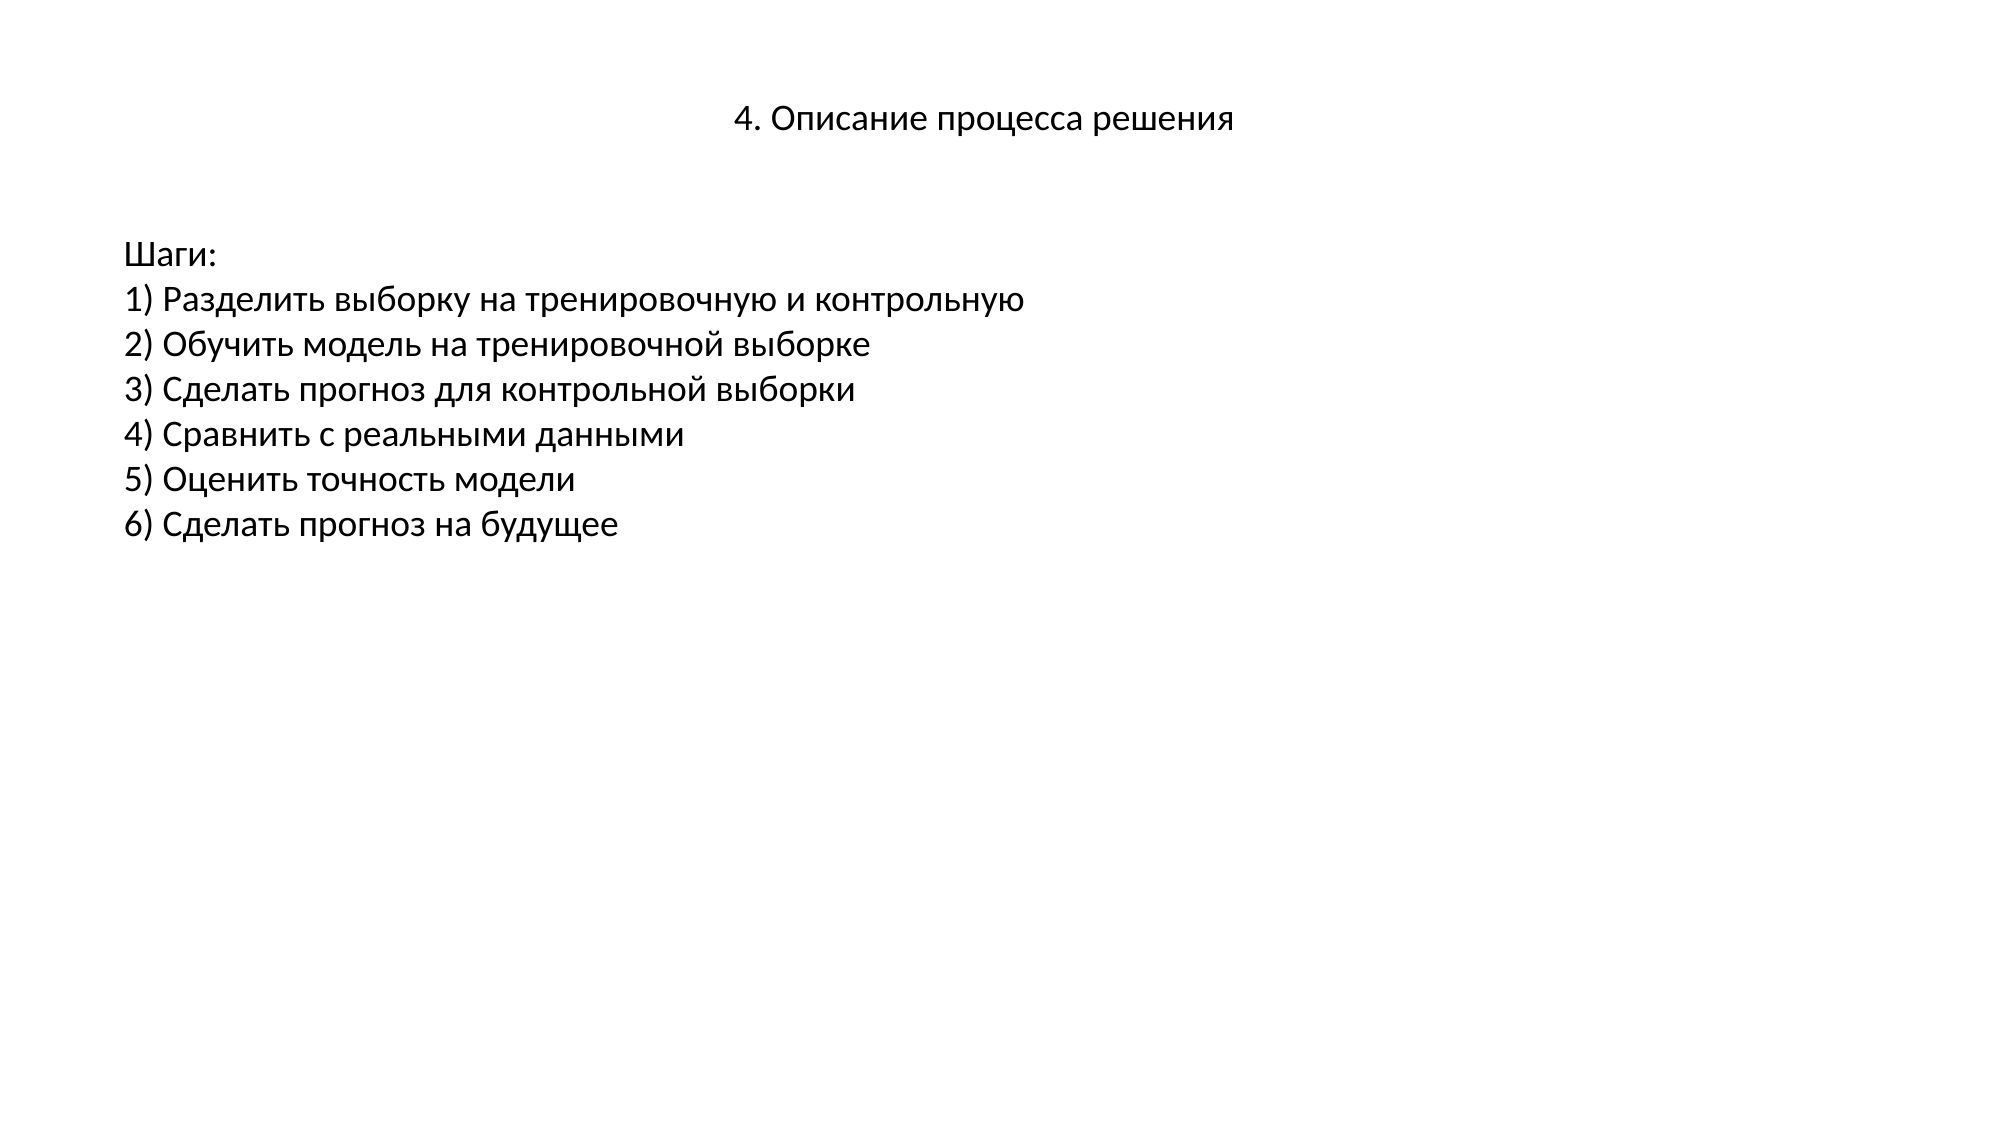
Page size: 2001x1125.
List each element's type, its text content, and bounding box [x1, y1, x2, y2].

text_box 4. Описание процесса решения [374, 85, 1595, 146]
text_box Шаги: 1) Разделить выборку на тренировочную и контрольную 2) Обучить модель на тренировочной выборке 3) Сделать прогноз для контрольной выборки 4) Сравнить с реальными данными 5) Оценить точность модели 6) Сделать прогноз на будущее [109, 221, 1363, 551]
